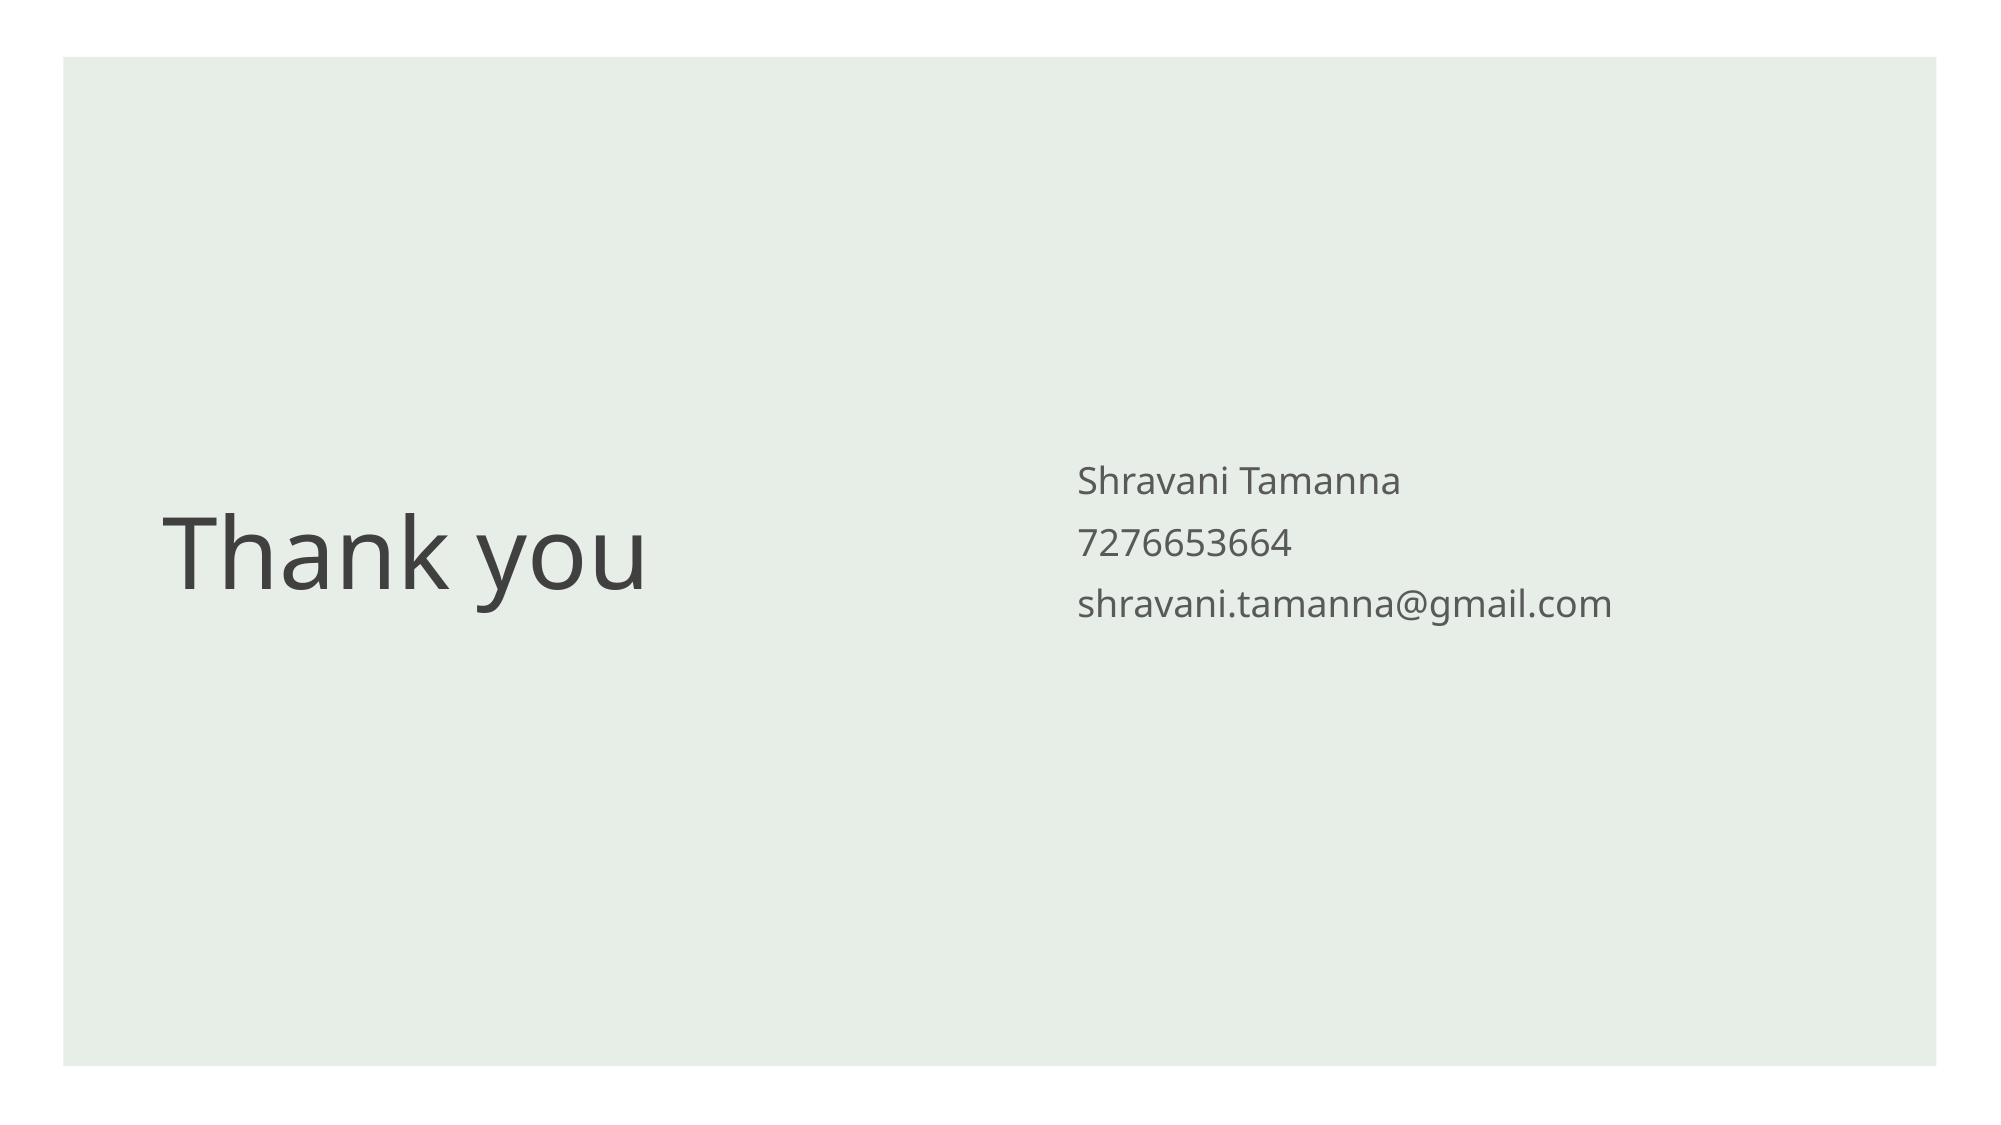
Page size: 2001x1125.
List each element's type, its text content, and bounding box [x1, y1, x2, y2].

list Shravani Tamanna 7276653664 shravani.tamanna@gmail.com [1062, 455, 1813, 1008]
title Thank you [147, 107, 898, 1008]
